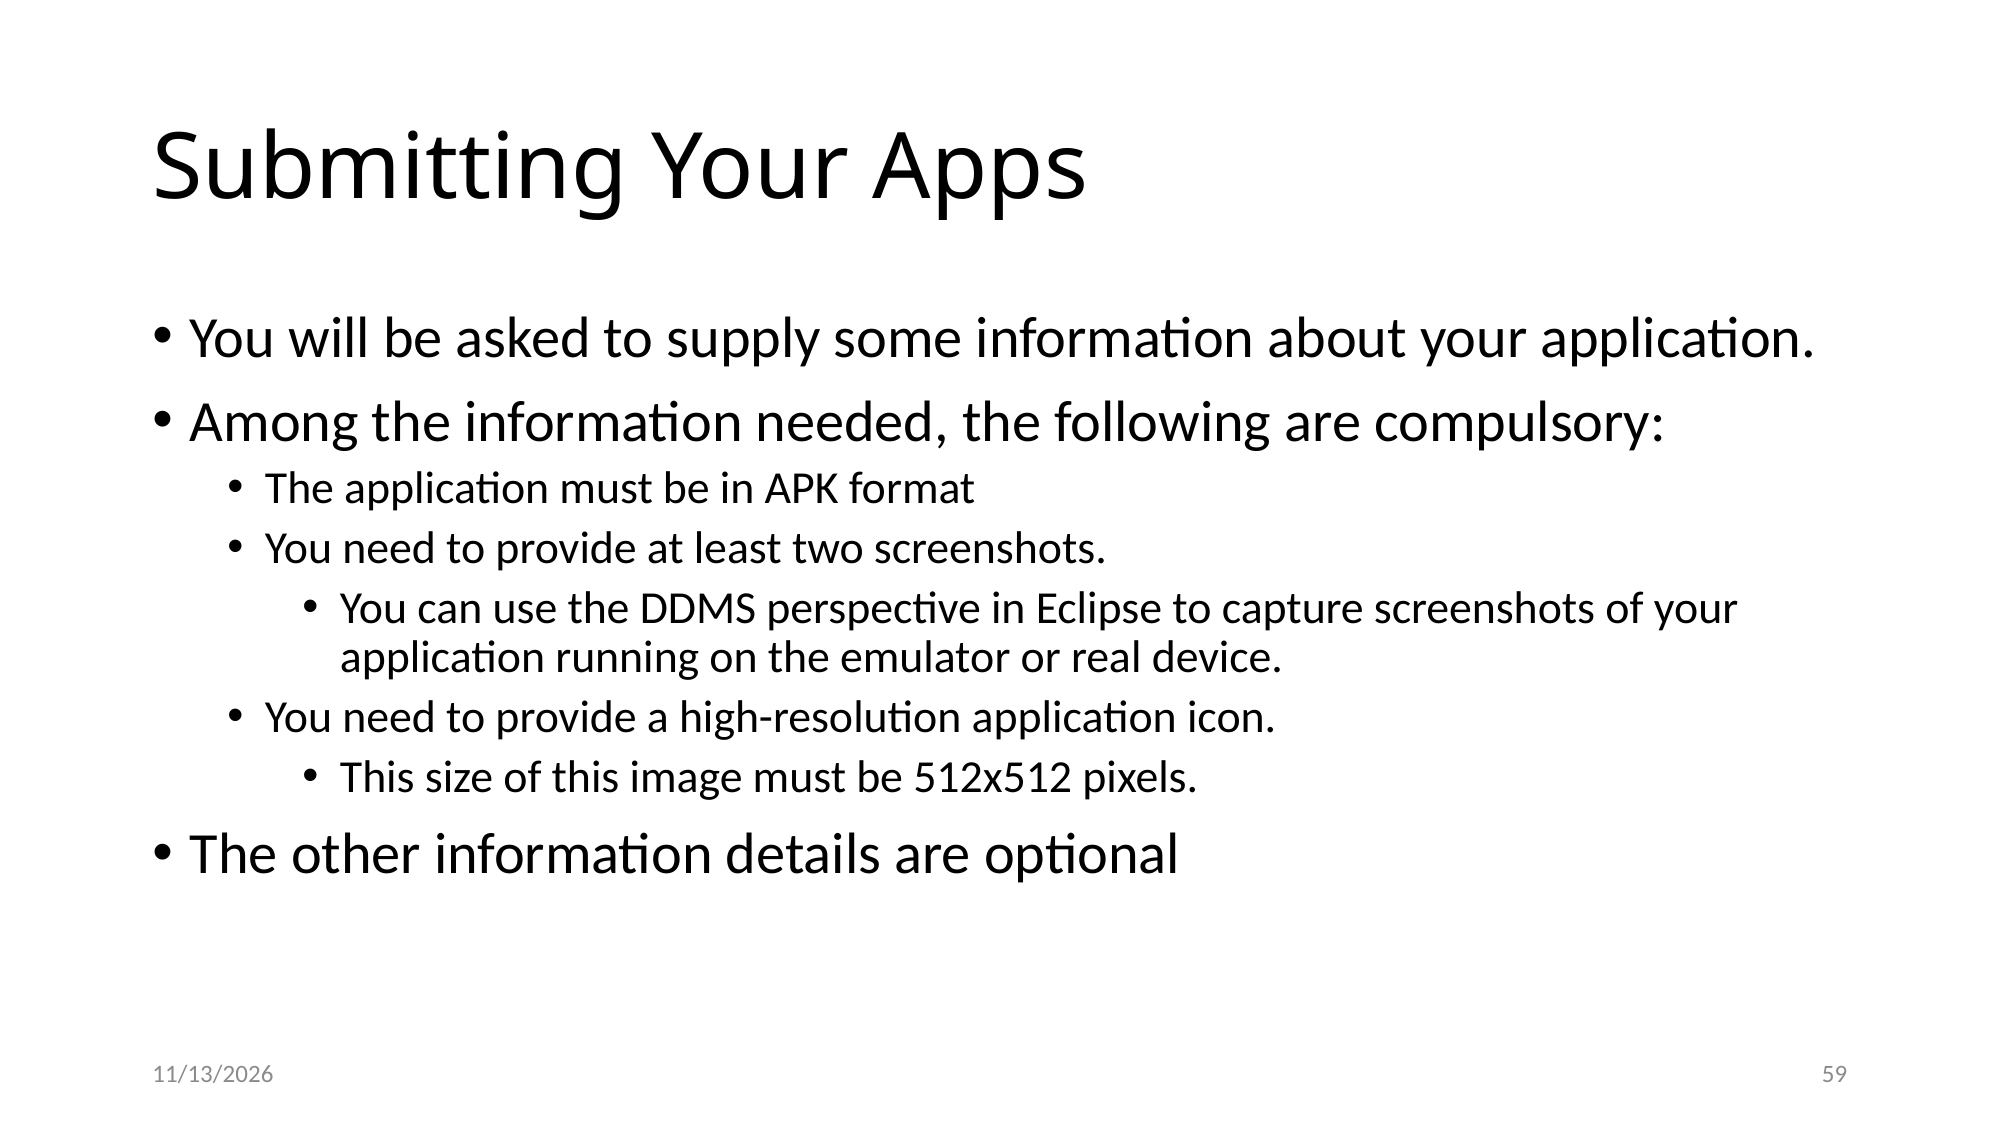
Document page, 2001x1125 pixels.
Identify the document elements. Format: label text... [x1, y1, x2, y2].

list You will be asked to supply some information about your application. Among the information needed, the following are compulsory: The application must be in APK format You need to provide at least two screenshots. You can use the DDMS perspective in Eclipse to capture screenshots of your application running on the emulator or real device. You need to provide a high-resolution application icon. This size of this image must be 512x512 pixels. The other information details are optional [137, 299, 1863, 1014]
title Submitting Your Apps [137, 59, 1863, 278]
slide_number 59 [1412, 1042, 1863, 1103]
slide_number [137, 1042, 588, 1103]
